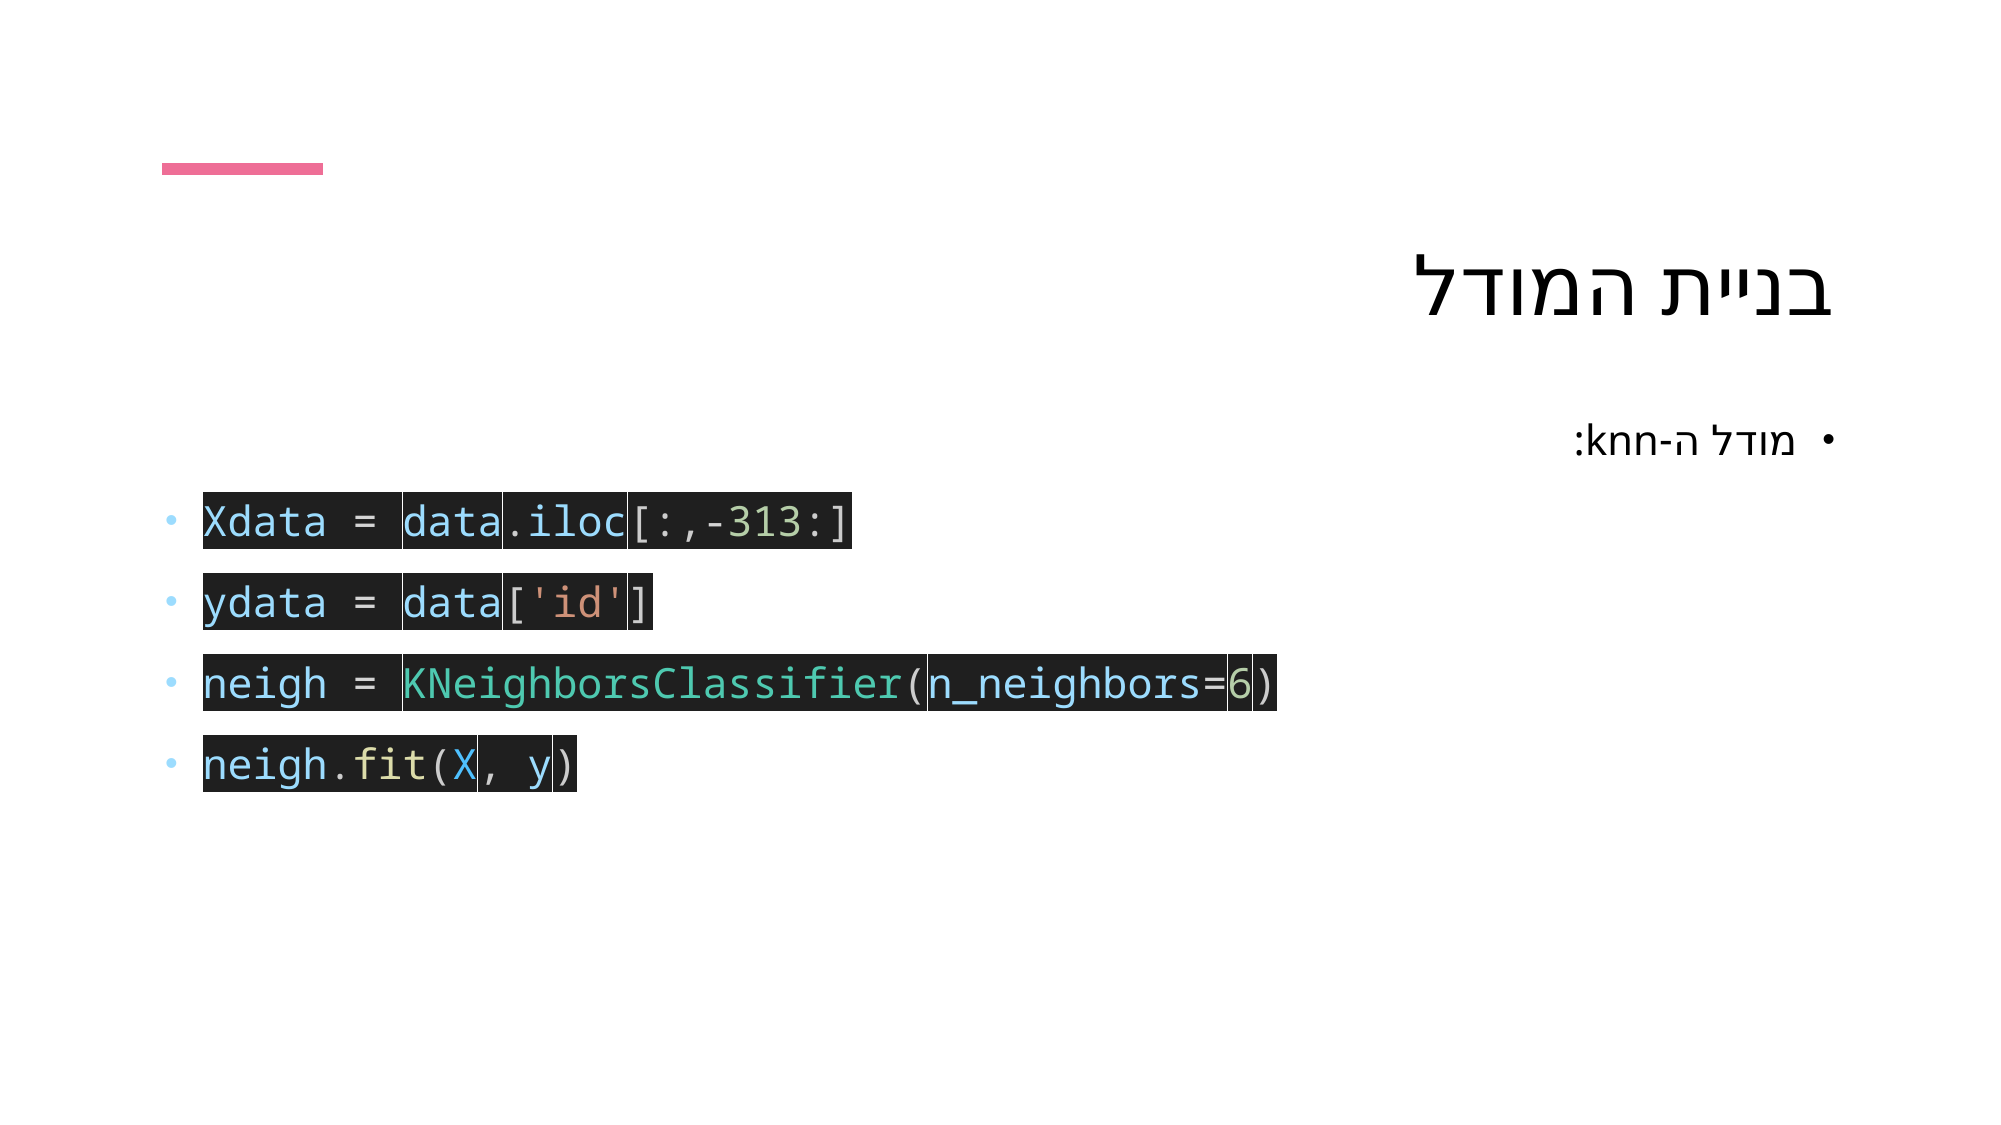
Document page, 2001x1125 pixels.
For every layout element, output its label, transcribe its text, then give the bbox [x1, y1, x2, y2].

title בניית המודל [150, 224, 1850, 396]
list מודל ה-knn: Xdata = data.iloc[:,-313:] ydata = data['id'] neigh = KNeighborsClassifier(n_neighbors=6) neigh.fit(X, y) [150, 396, 1850, 1082]
